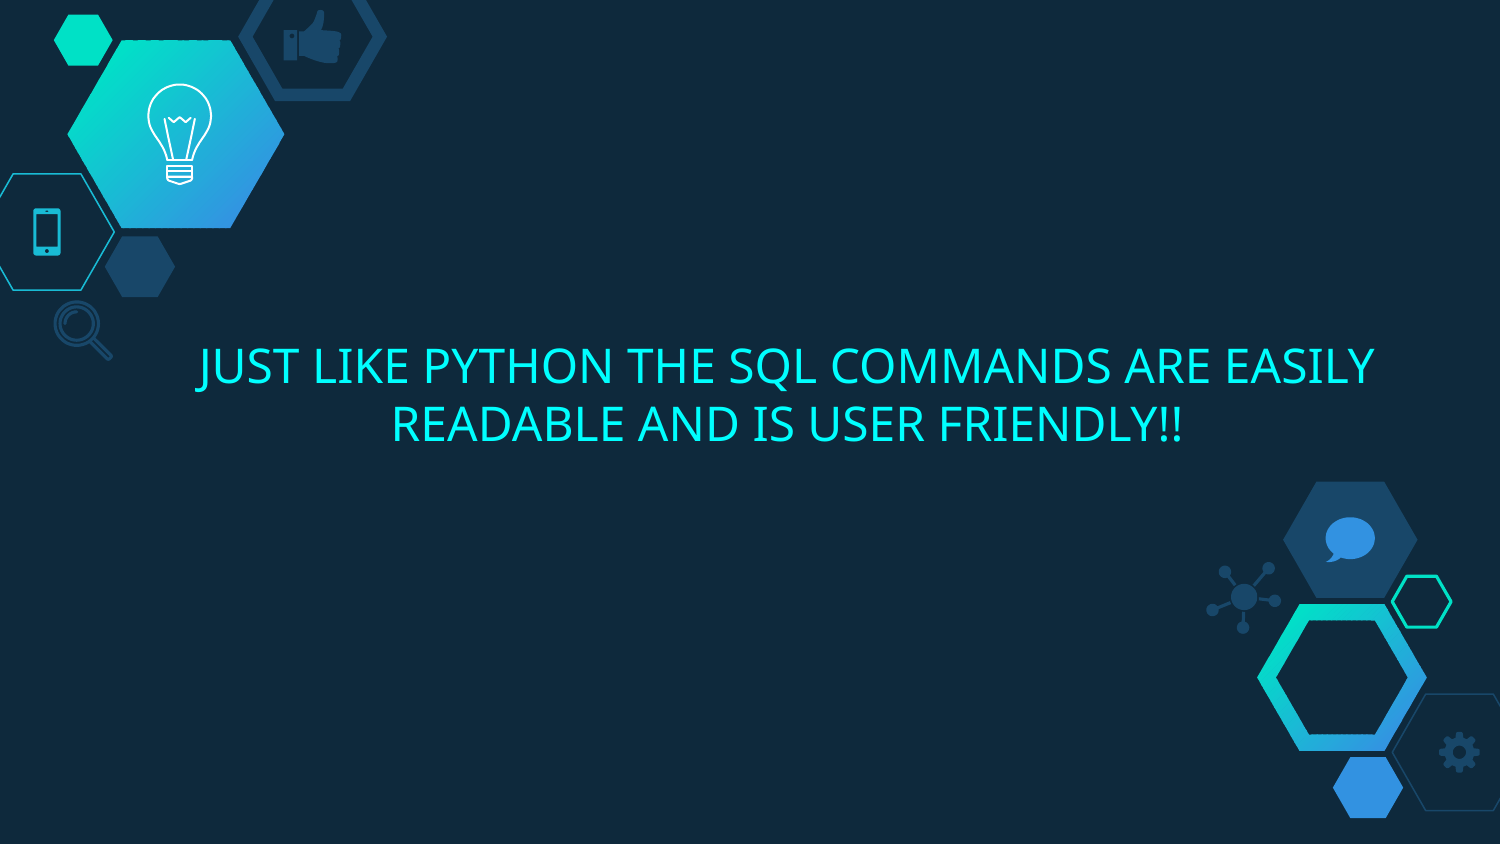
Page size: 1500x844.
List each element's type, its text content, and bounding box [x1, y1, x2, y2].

list JUST LIKE PYTHON THE SQL COMMANDS ARE EASILY READABLE AND IS USER FRIENDLY!! [112, 321, 1463, 405]
